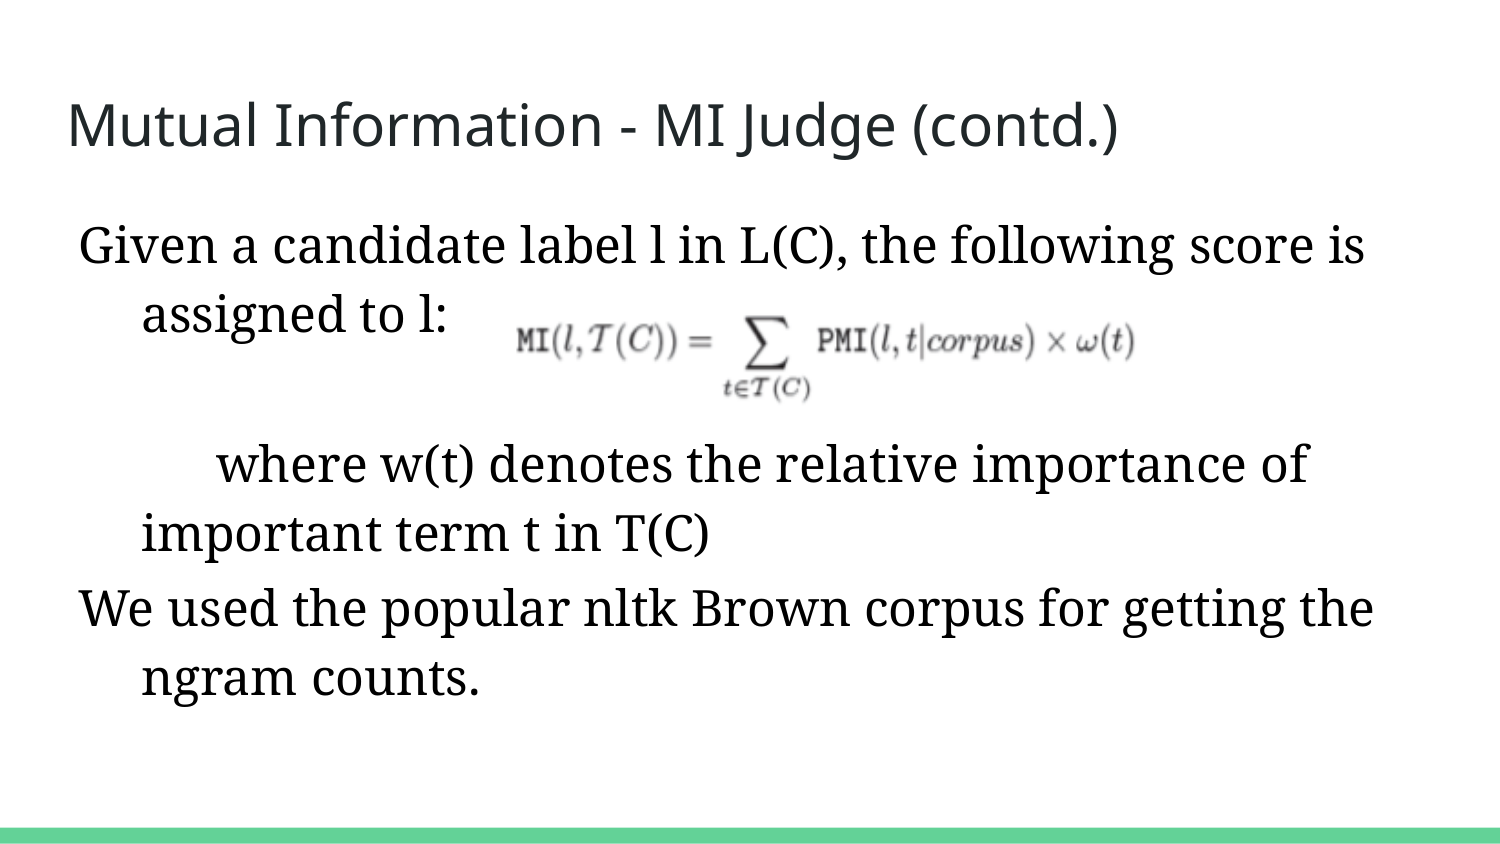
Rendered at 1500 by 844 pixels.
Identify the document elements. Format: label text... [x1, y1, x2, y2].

picture [506, 283, 1155, 423]
title Mutual Information - MI Judge (contd.) [51, 72, 1449, 167]
list Given a candidate label l in L(C), the following score is assigned to l: where w(t) denotes the relative importance of important term t in T(C) We used the popular nltk Brown corpus for getting the ngram counts. [51, 189, 1449, 750]
